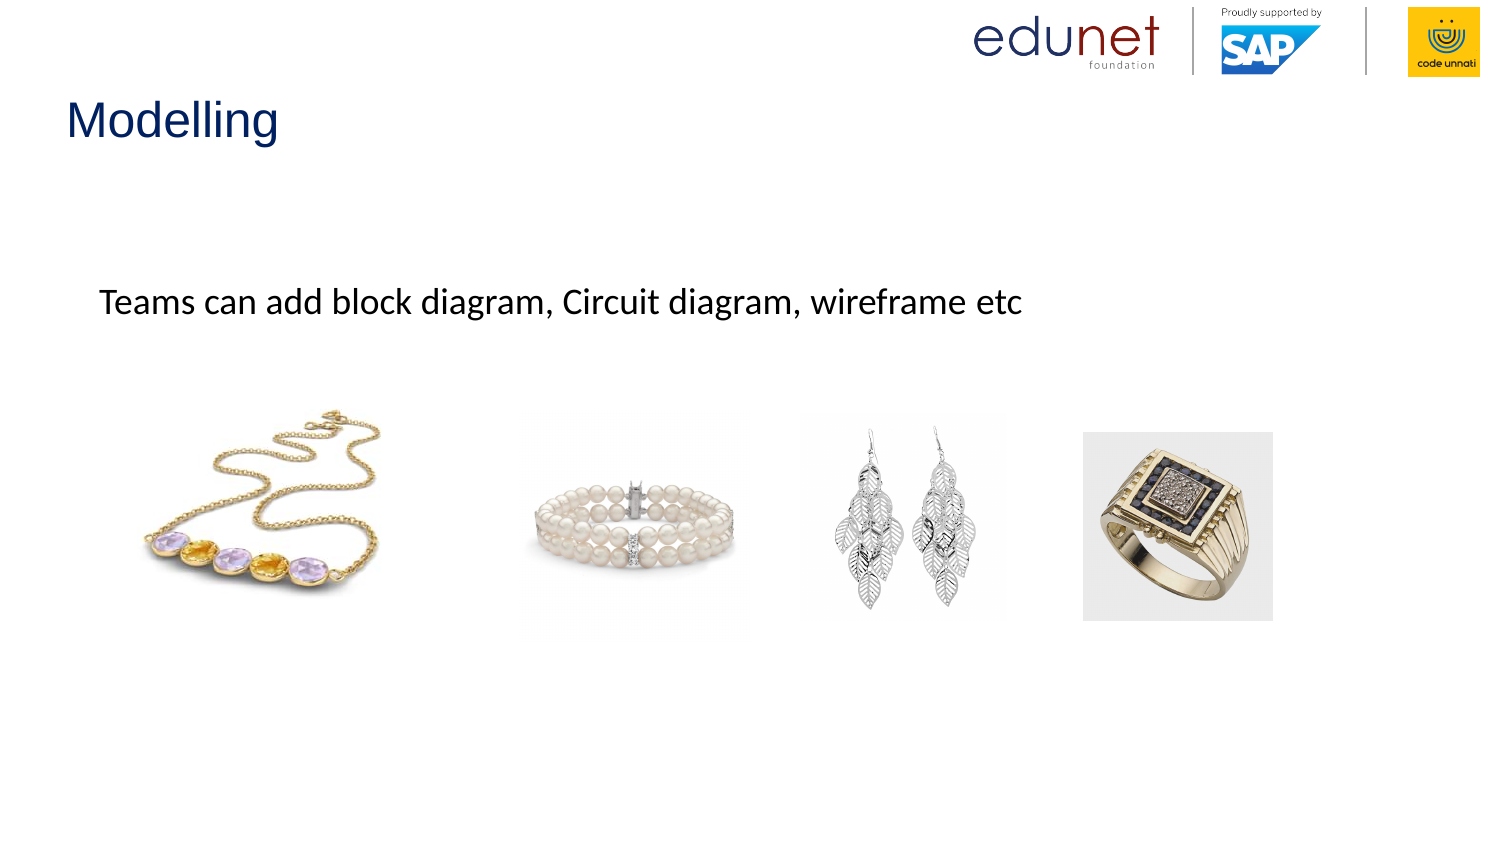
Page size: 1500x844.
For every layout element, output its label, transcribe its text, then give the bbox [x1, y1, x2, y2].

title Modelling [51, 72, 1449, 167]
picture [519, 410, 751, 643]
text_box Teams can add block diagram, Circuit diagram, wireframe etc​ [84, 269, 1428, 330]
picture [799, 413, 1007, 621]
picture [1083, 432, 1273, 621]
picture [1221, 8, 1322, 72]
picture [1408, 7, 1480, 77]
picture [137, 378, 387, 621]
picture [966, 8, 1168, 72]
